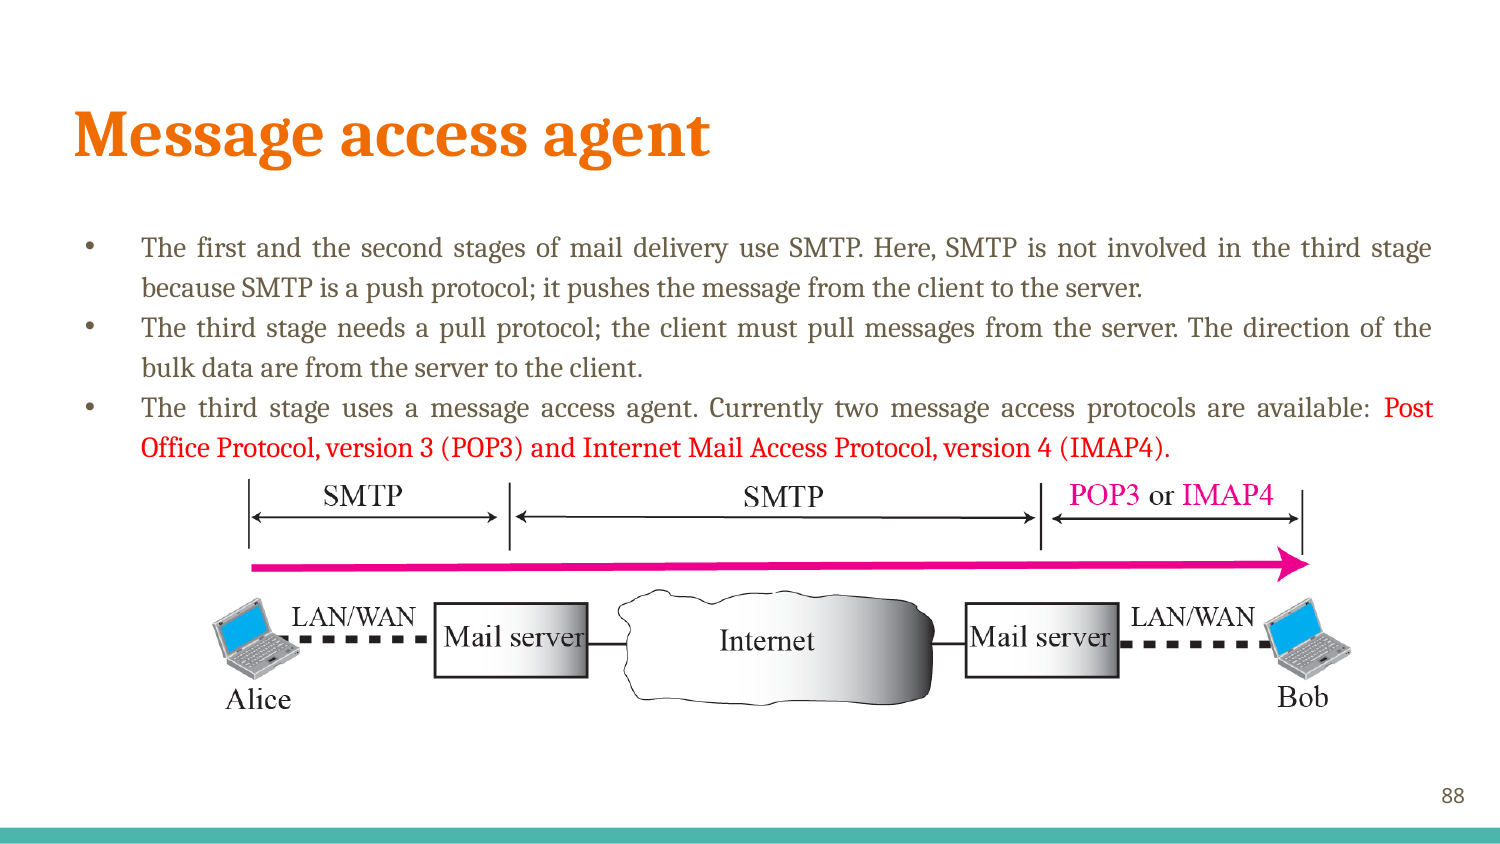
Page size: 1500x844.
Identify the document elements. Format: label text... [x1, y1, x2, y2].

picture [212, 479, 1351, 719]
title Message access agent [58, 74, 1457, 191]
list The first and the second stages of mail delivery use SMTP. Here, SMTP is not involved in the third stage because SMTP is a push protocol; it pushes the message from the client to the server. The third stage needs a pull protocol; the client must pull messages from the server. The direction of the bulk data are from the server to the client. The third stage uses a message access agent. Currently two message access protocols are available: Post Office Protocol, version 3 (POP3) and Internet Mail Access Protocol, version 4 (IMAP4). [51, 207, 1449, 750]
slide_number 88 [1389, 764, 1480, 830]
